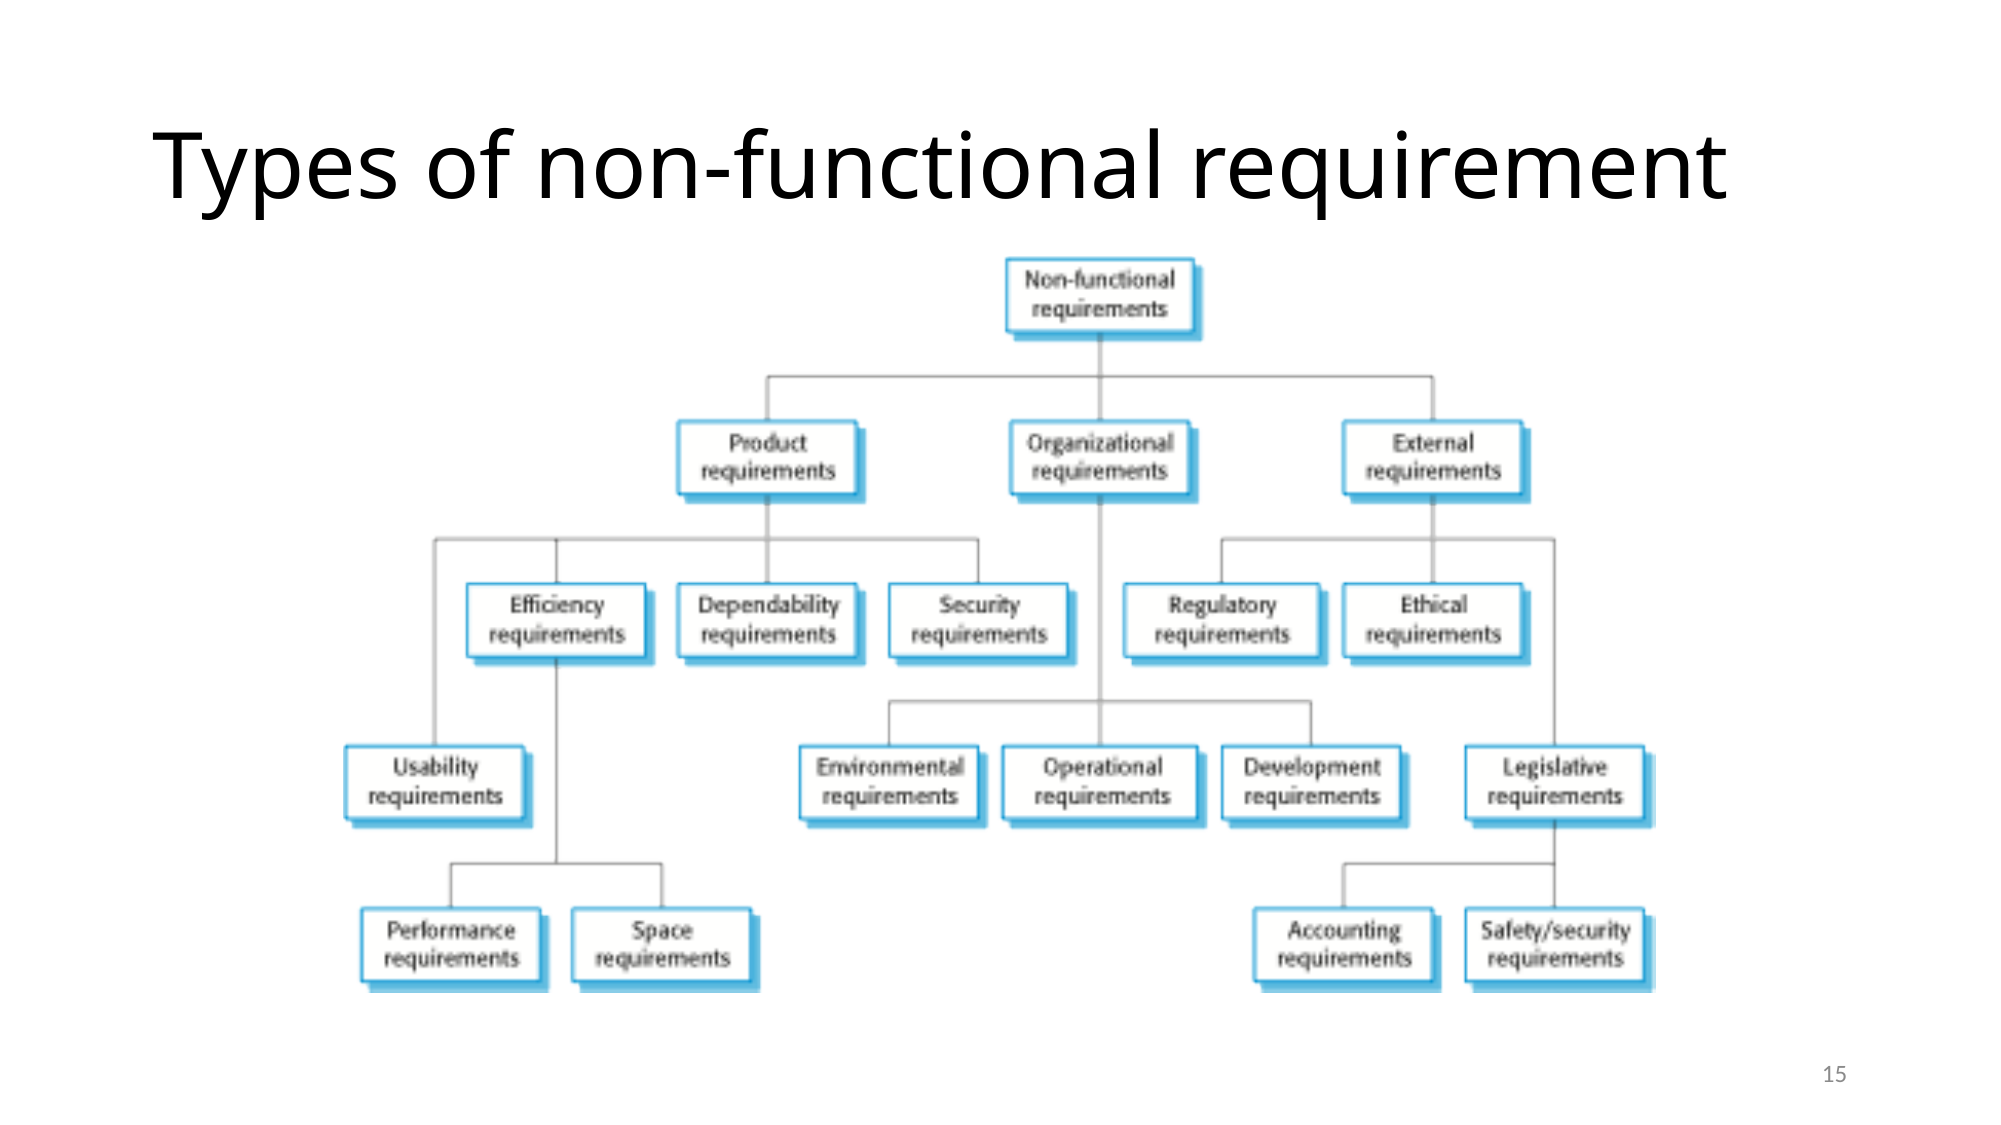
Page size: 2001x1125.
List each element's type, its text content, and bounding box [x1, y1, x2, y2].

slide_number 15 [1412, 1042, 1863, 1103]
picture [343, 256, 1656, 993]
title Types of non-functional requirement [137, 59, 1863, 278]
